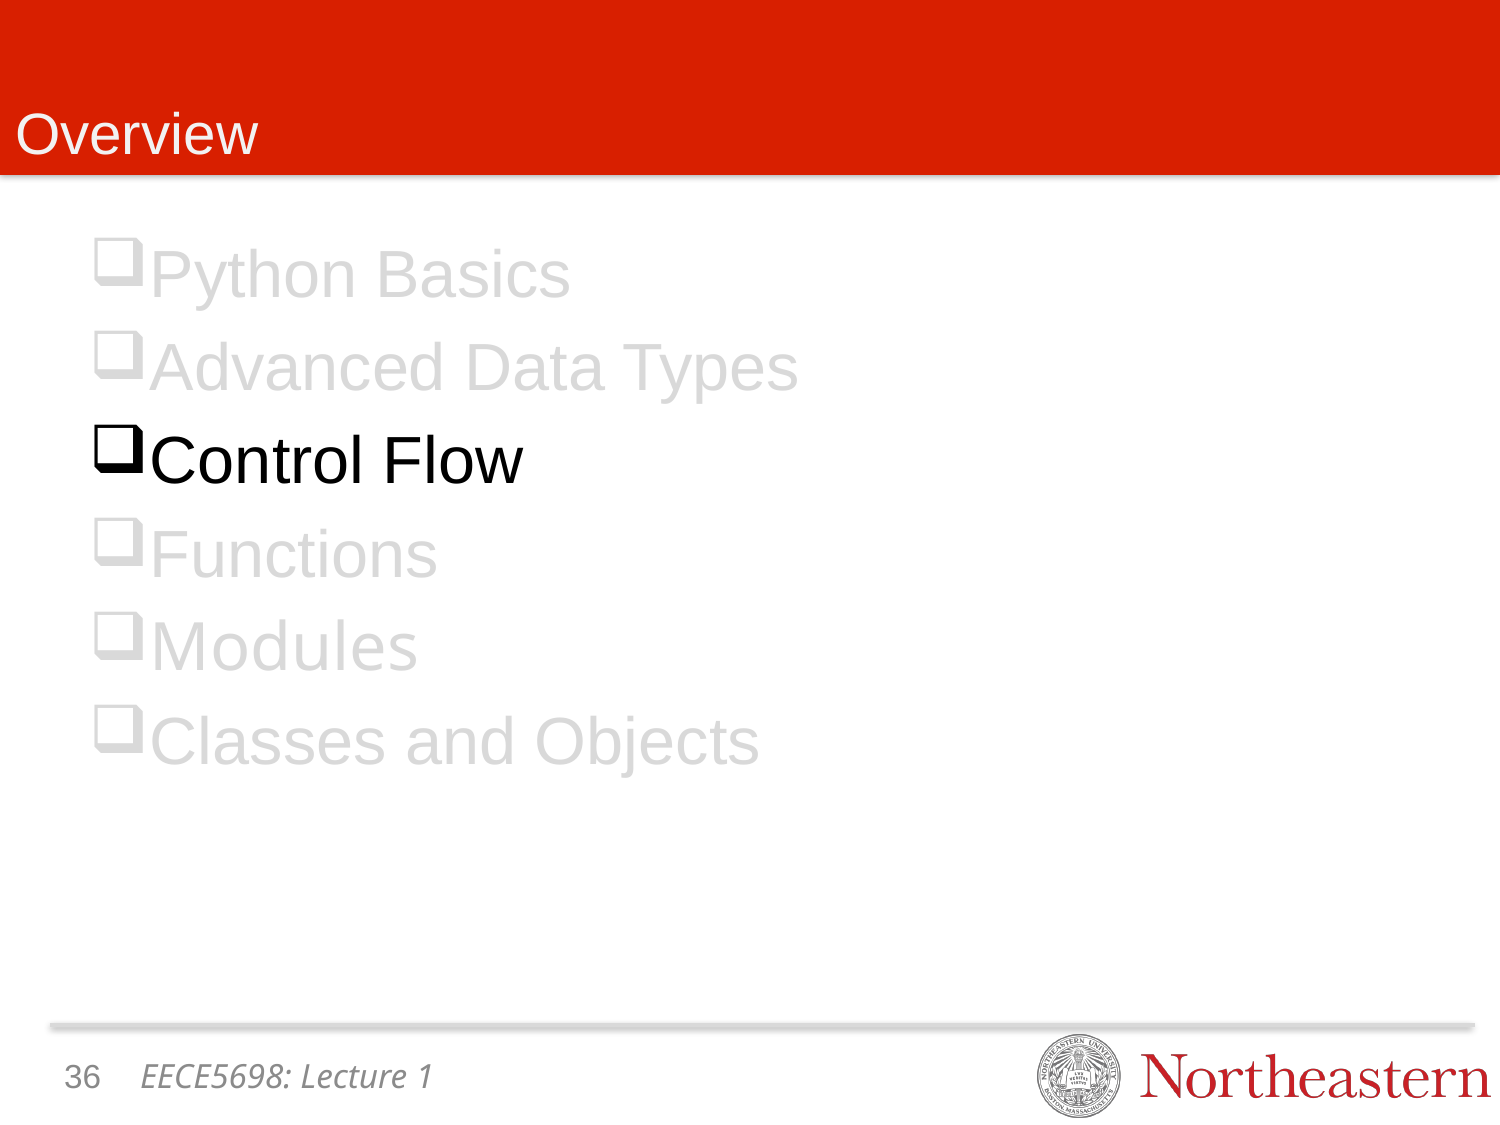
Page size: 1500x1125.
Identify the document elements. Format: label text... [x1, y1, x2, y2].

slide_number 35 [41, 1045, 117, 1105]
list Python Basics Advanced Data Types Control Flow Functions Modules Classes and Objects [74, 222, 1425, 966]
picture [1037, 1034, 1491, 1118]
title Overview [0, 0, 1500, 174]
footer EECE5698: Lecture 1 [125, 1045, 1029, 1105]
